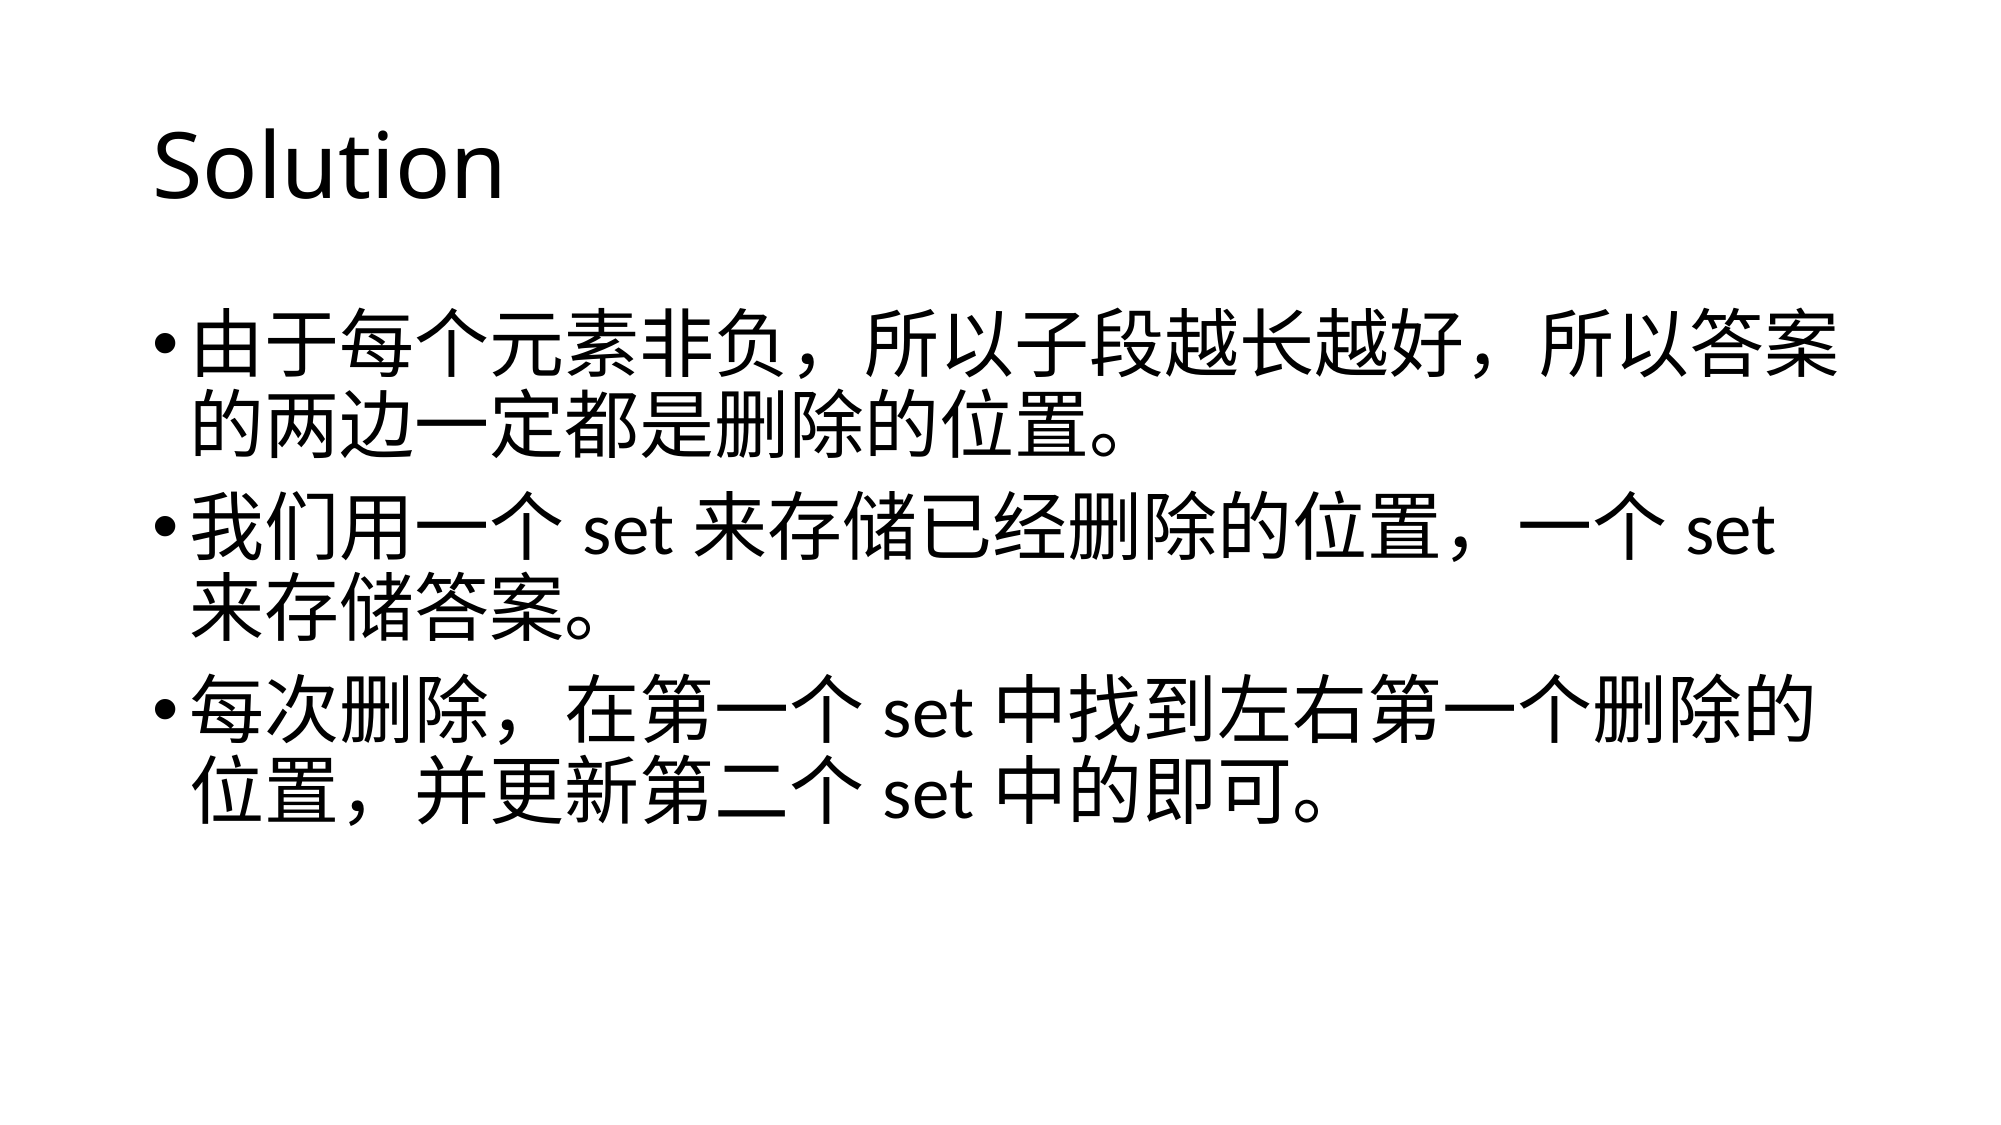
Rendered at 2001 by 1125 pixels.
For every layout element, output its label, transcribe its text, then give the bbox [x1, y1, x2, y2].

list 由于每个元素非负，所以子段越长越好，所以答案的两边一定都是删除的位置。 我们用一个set来存储已经删除的位置，一个set来存储答案。 每次删除，在第一个set中找到左右第一个删除的位置，并更新第二个set中的即可。 [137, 299, 1863, 1014]
title Solution [137, 59, 1863, 278]
